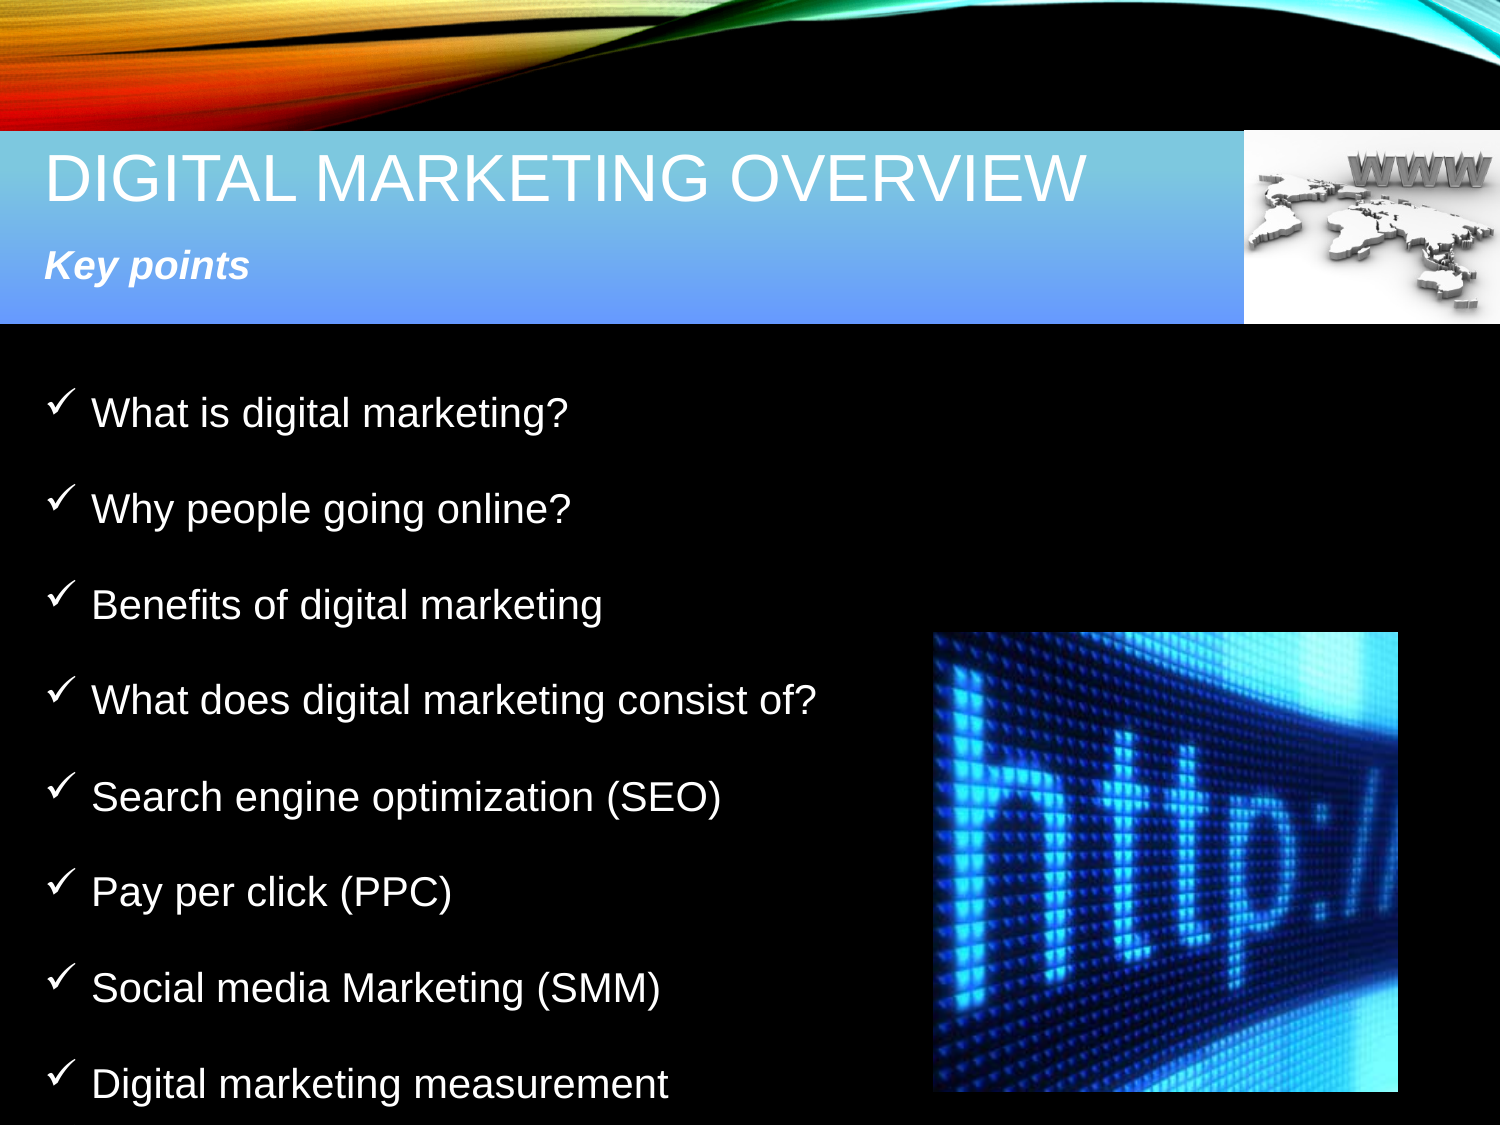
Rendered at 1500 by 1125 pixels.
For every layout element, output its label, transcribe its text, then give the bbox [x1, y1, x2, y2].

list What is digital marketing? Why people going online? Benefits of digital marketing What does digital marketing consist of? Search engine optimization (SEO) Pay per click (PPC) Social media Marketing (SMM) Digital marketing measurement How digital marketing evolved [29, 353, 1380, 1125]
picture [0, 0, 1500, 324]
picture [932, 632, 1398, 1093]
list Key points [29, 237, 1094, 297]
title Digital Marketing Overview [29, 136, 1132, 230]
